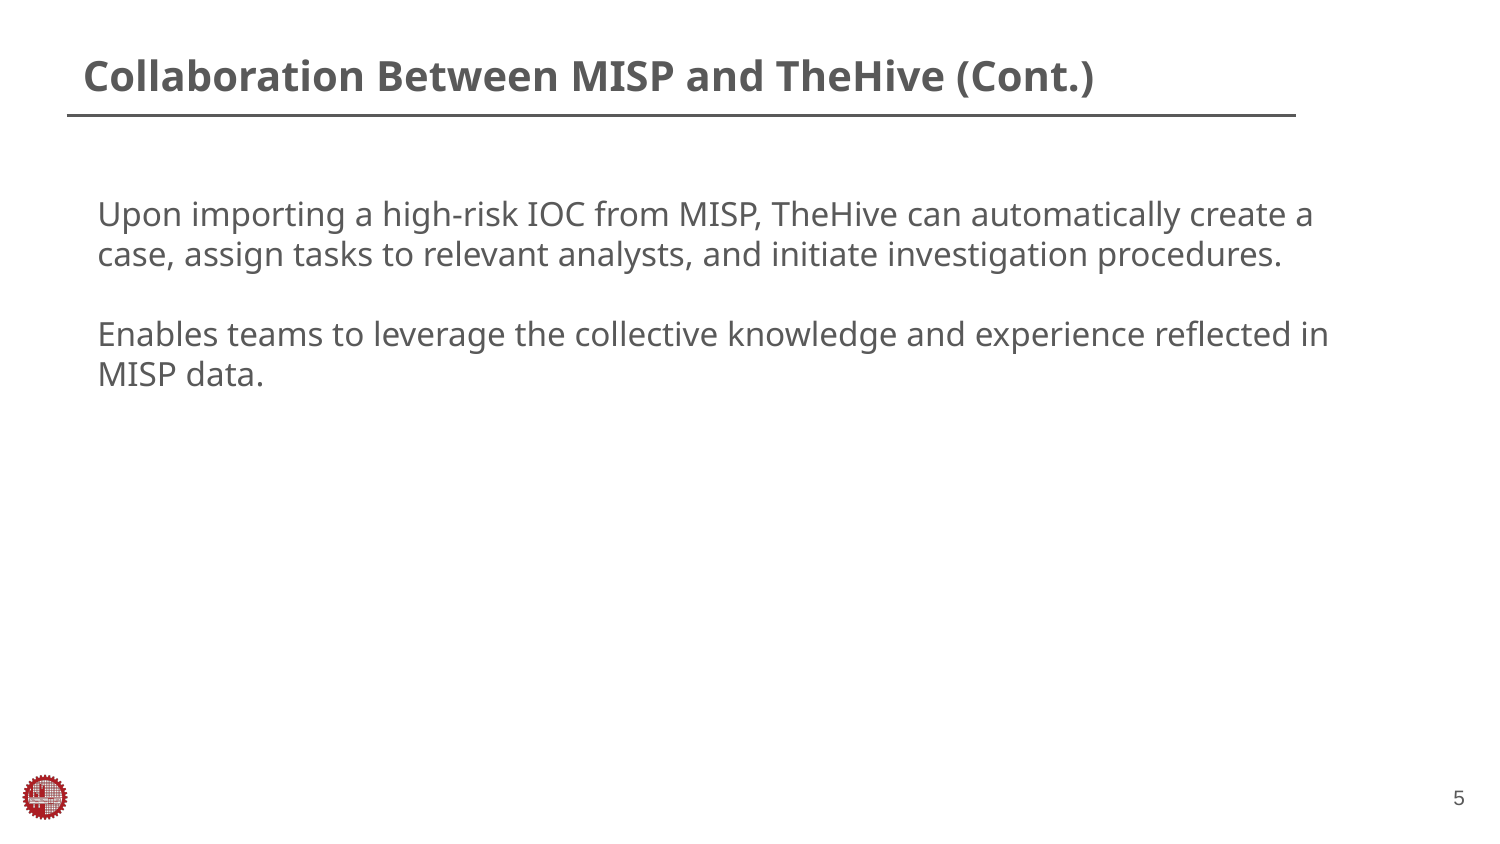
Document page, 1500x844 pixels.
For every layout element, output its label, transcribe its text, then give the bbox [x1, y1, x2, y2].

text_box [66, 34, 1480, 117]
text_box Upon importing a high-risk IOC from MISP, TheHive can automatically create a case, assign tasks to relevant analysts, and initiate investigation procedures. Enables teams to leverage the collective knowledge and experience reflected in MISP data. [82, 178, 1418, 488]
slide_number ‹#› [1389, 764, 1480, 830]
picture [22, 774, 68, 820]
